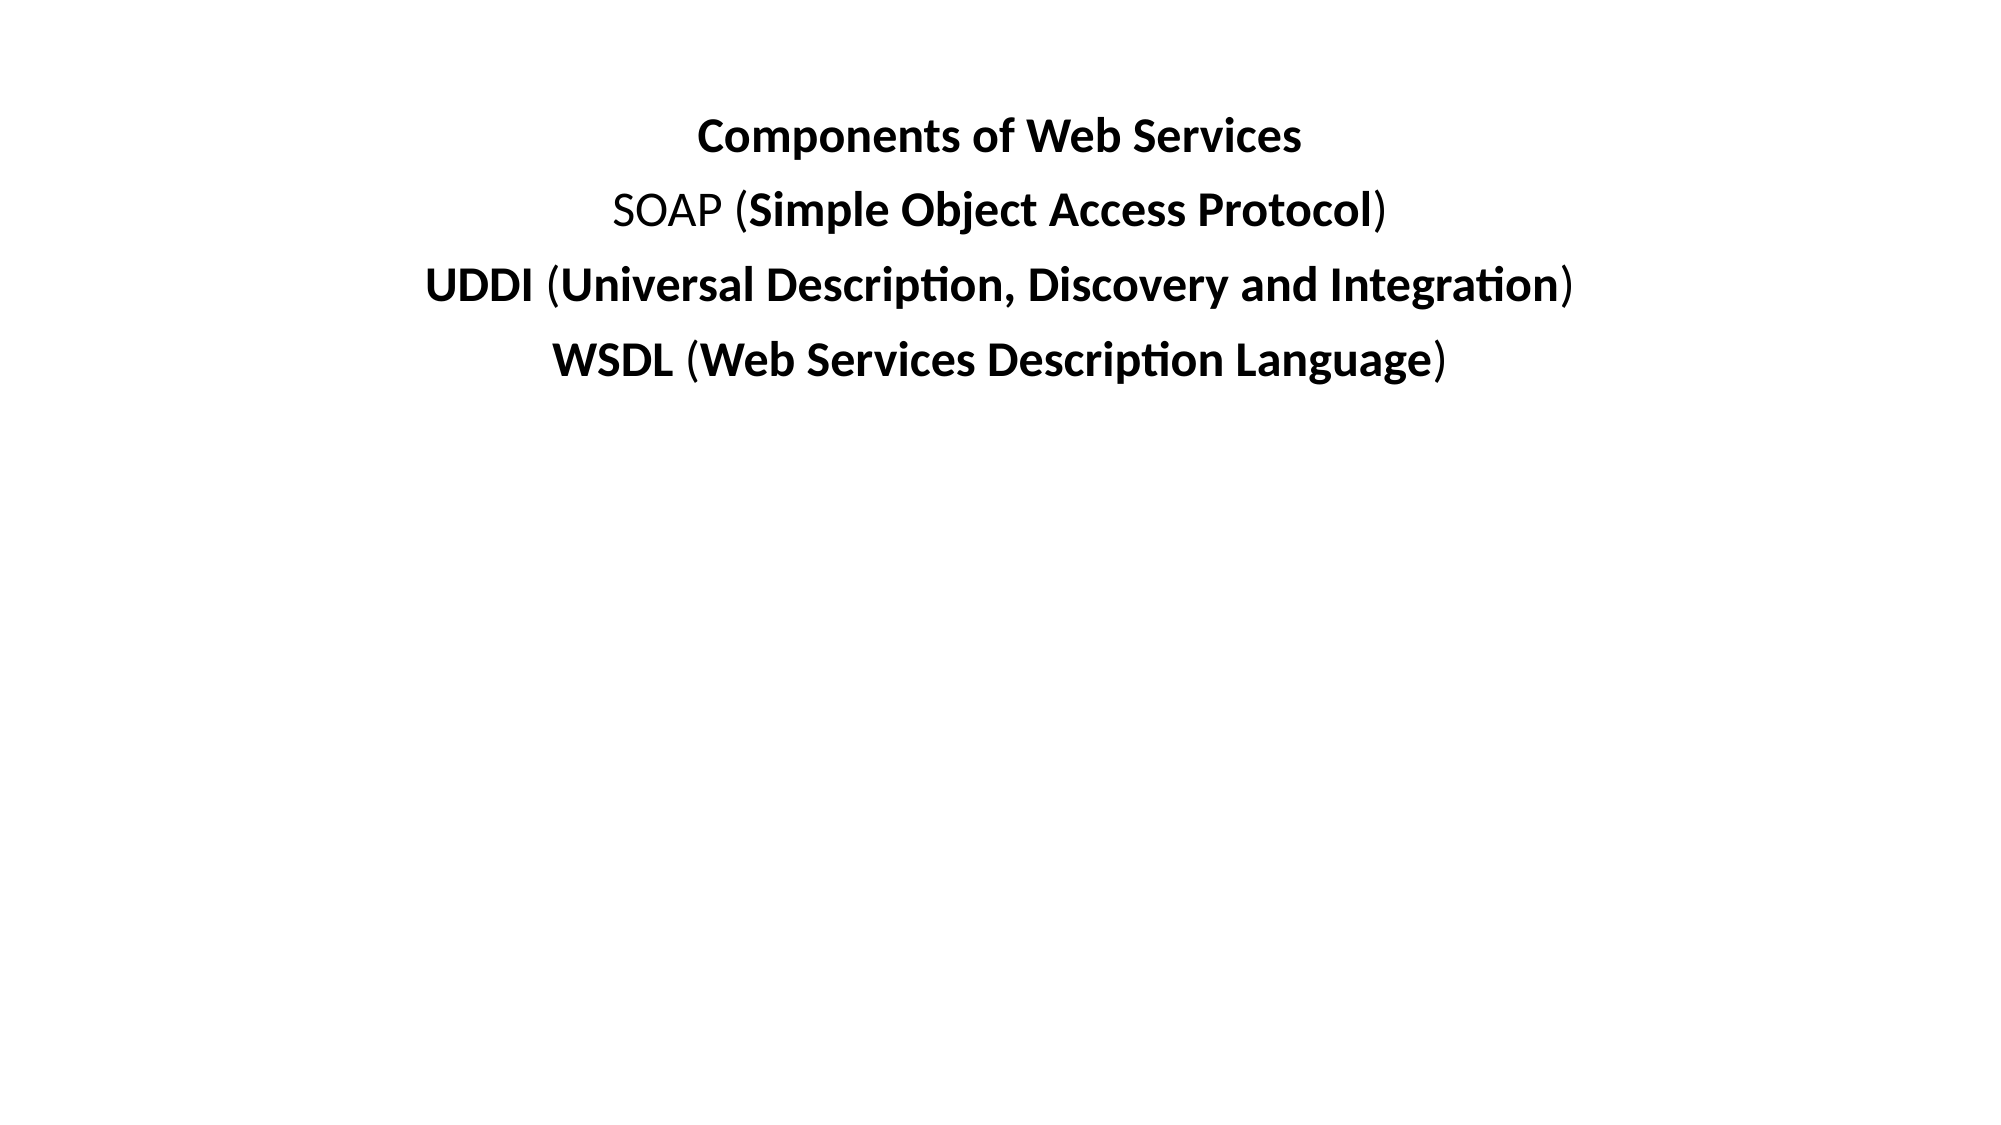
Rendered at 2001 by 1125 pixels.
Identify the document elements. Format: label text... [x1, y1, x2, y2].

subtitle Components of Web Services SOAP (Simple Object Access Protocol) UDDI (Universal Description, Discovery and Integration) WSDL (Web Services Description Language) [249, 101, 1750, 863]
